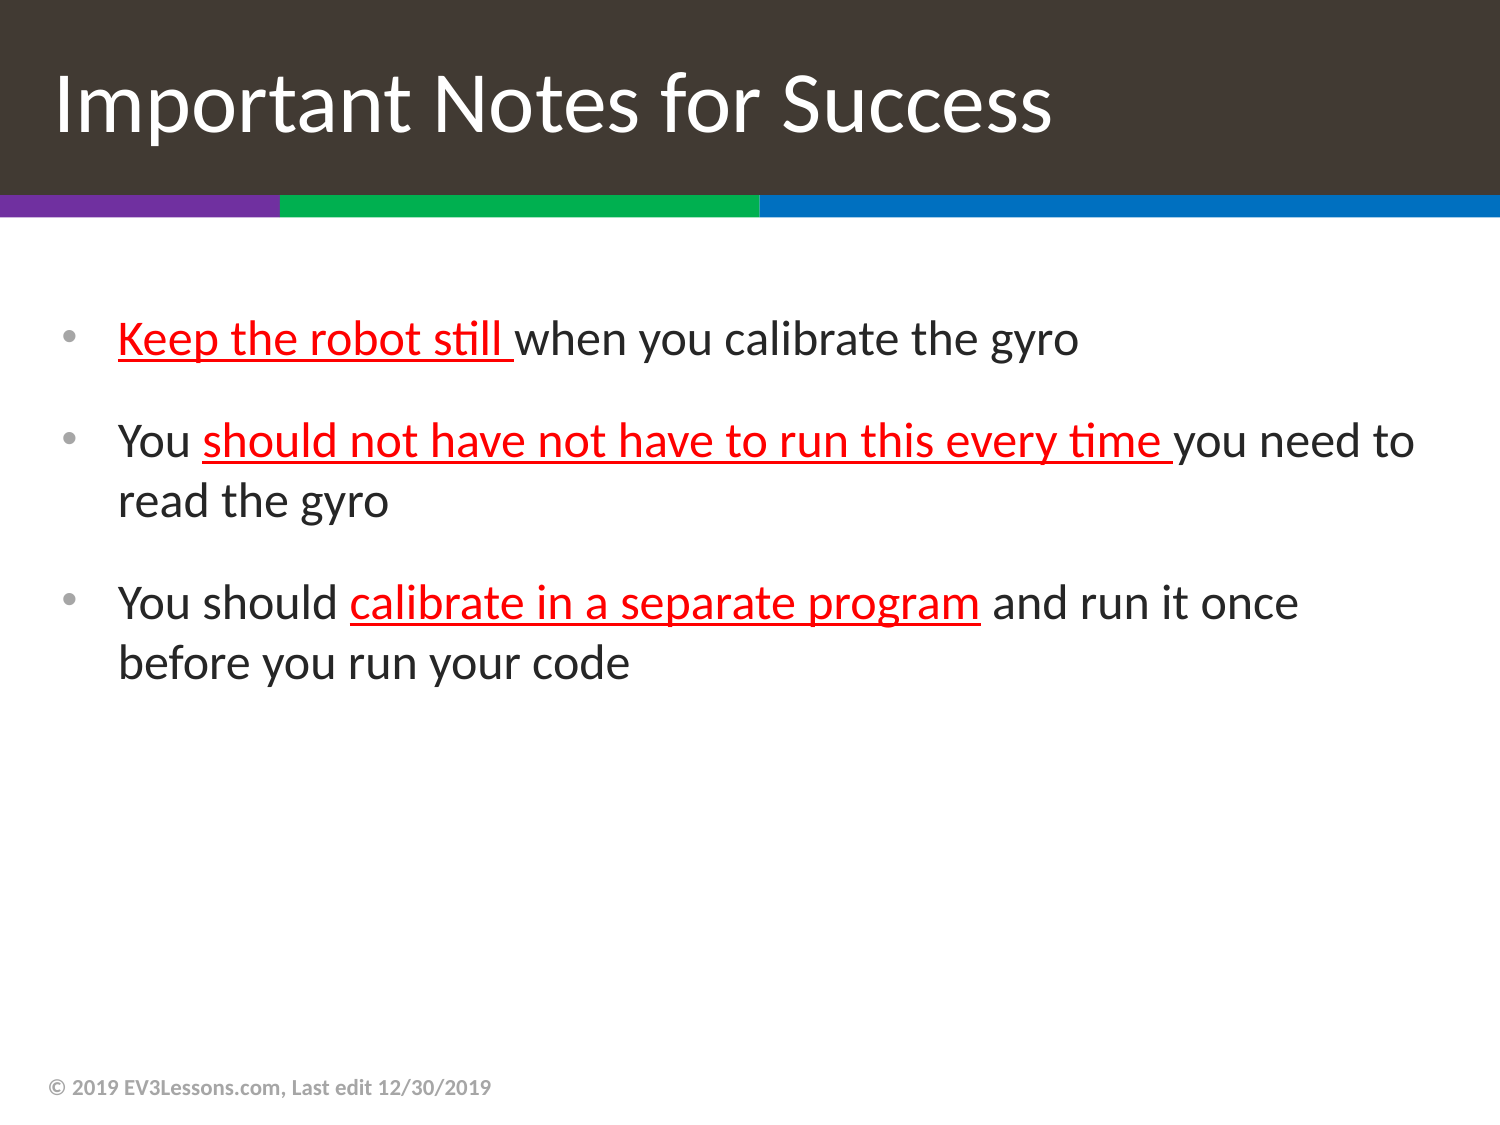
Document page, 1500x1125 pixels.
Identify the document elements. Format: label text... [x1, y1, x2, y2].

list Keep the robot still when you calibrate the gyro You should not have not have to run this every time you need to read the gyro You should calibrate in a separate program and run it once before you run your code [46, 298, 1454, 1005]
footer © 2019 EV3Lessons.com, Last edit 12/30/2019 [32, 1055, 1038, 1116]
title Important Notes for Success [0, 0, 1500, 195]
